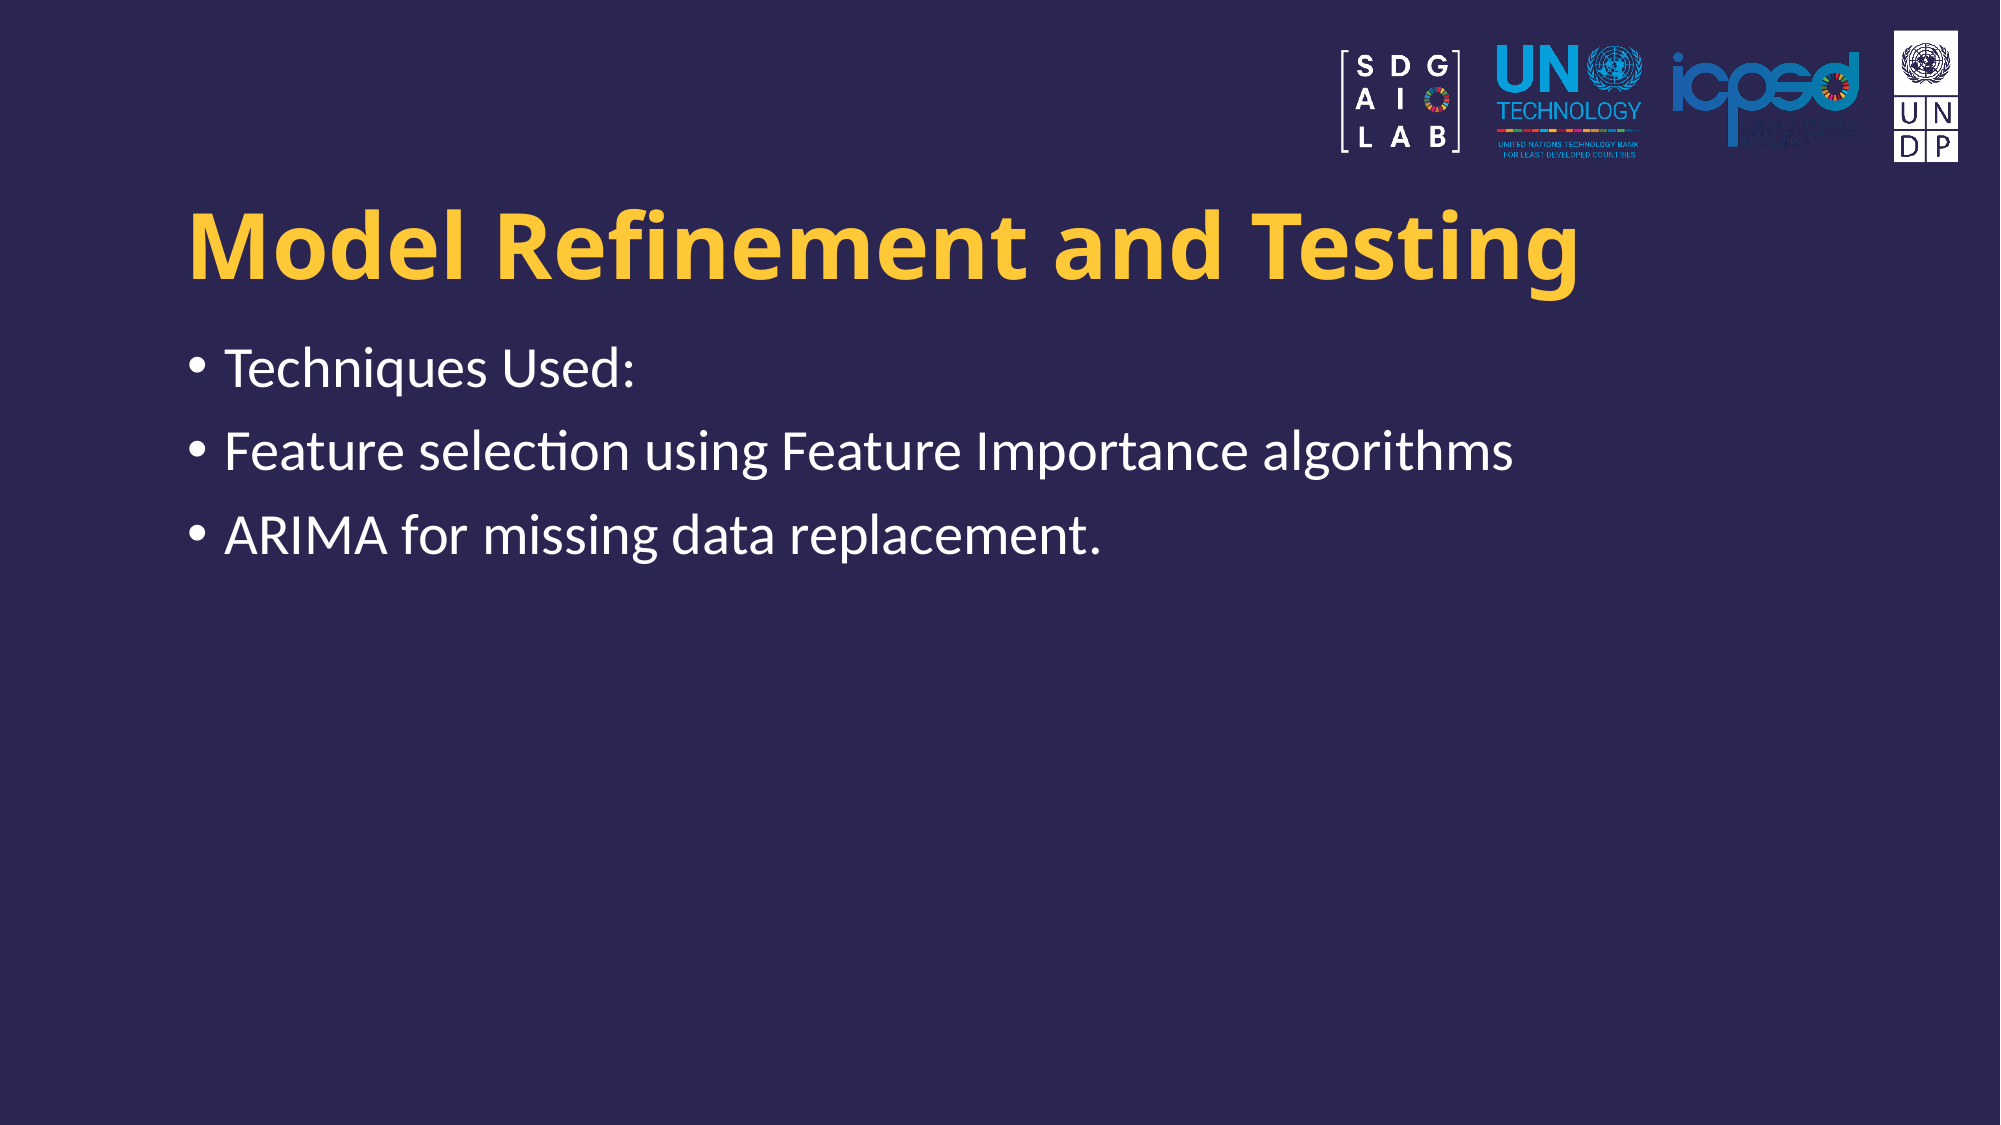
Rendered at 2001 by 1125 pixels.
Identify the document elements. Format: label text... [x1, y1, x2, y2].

picture [1822, 74, 1848, 100]
list Techniques Used: Feature selection using Feature Importance algorithms ARIMA for missing data replacement. [172, 329, 1828, 1014]
picture [1337, 35, 1464, 163]
picture [1673, 0, 1989, 193]
title Model Refinement and Testing [170, 174, 1830, 326]
picture [1490, 42, 1648, 163]
